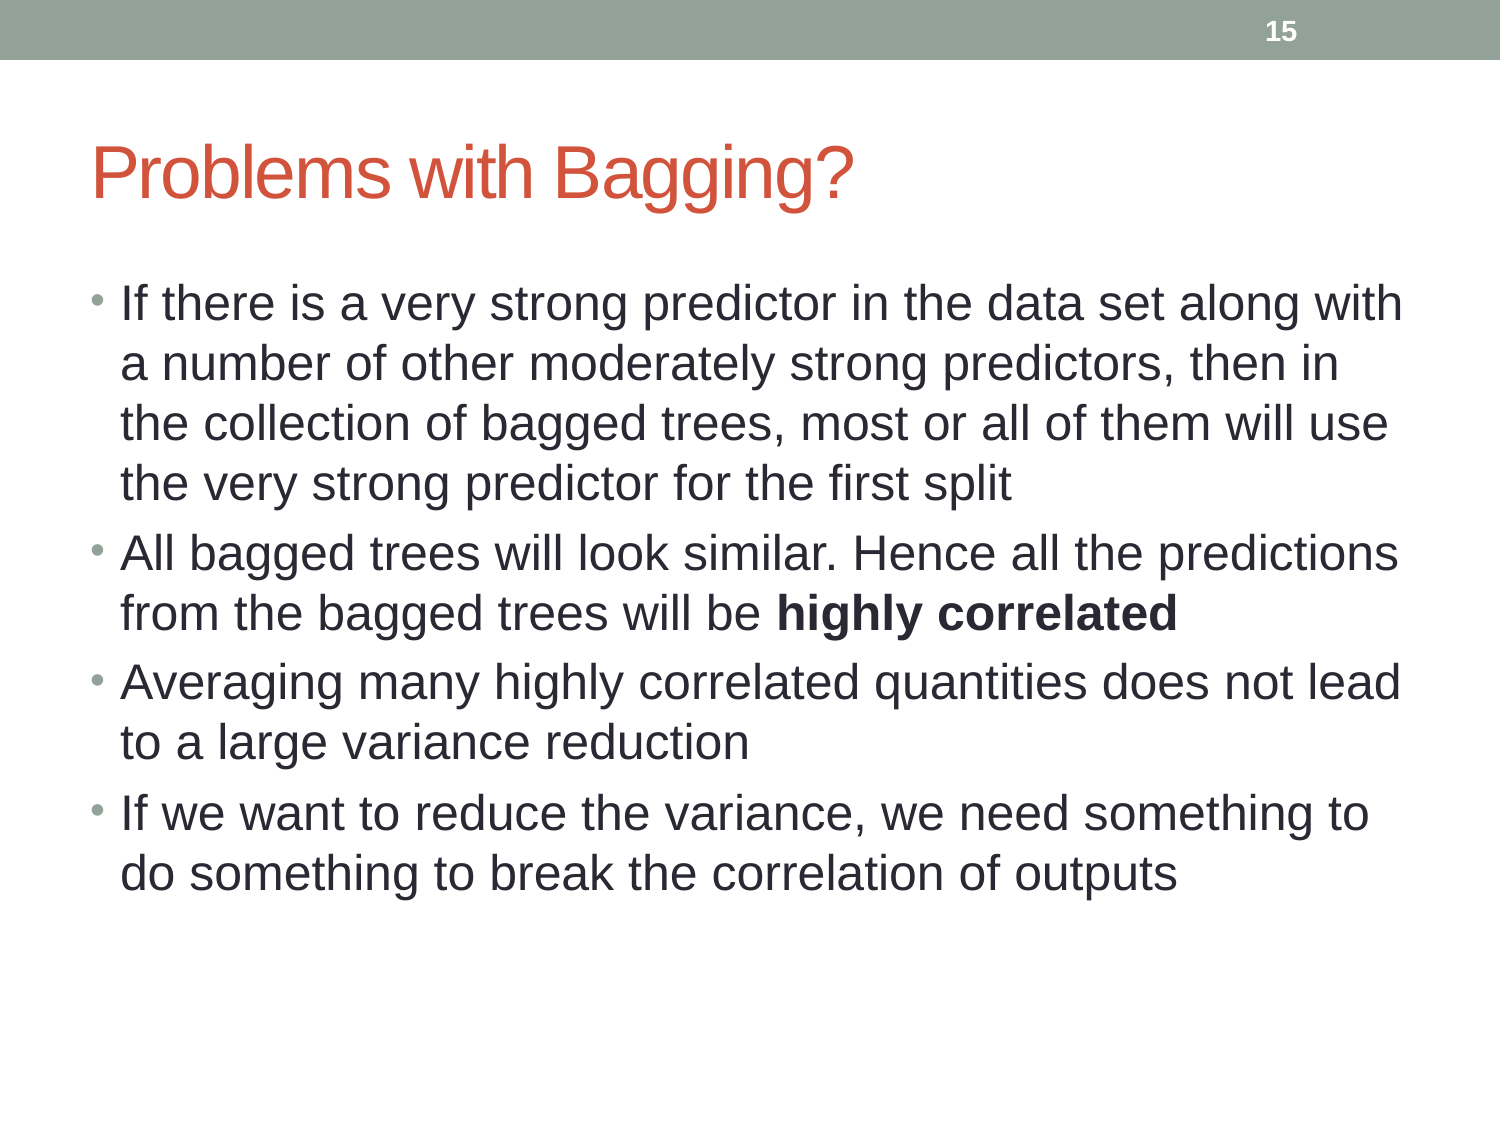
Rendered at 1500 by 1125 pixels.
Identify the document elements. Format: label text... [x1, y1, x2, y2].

title Problems with Bagging? [75, 87, 1425, 250]
list If there is a very strong predictor in the data set along with a number of other moderately strong predictors, then in the collection of bagged trees, most or all of them will use the very strong predictor for the first split All bagged trees will look similar. Hence all the predictions from the bagged trees will be highly correlated Averaging many highly correlated quantities does not lead to a large variance reduction If we want to reduce the variance, we need something to do something to break the correlation of outputs [75, 262, 1425, 1063]
slide_number 15 [1250, 3, 1425, 57]
